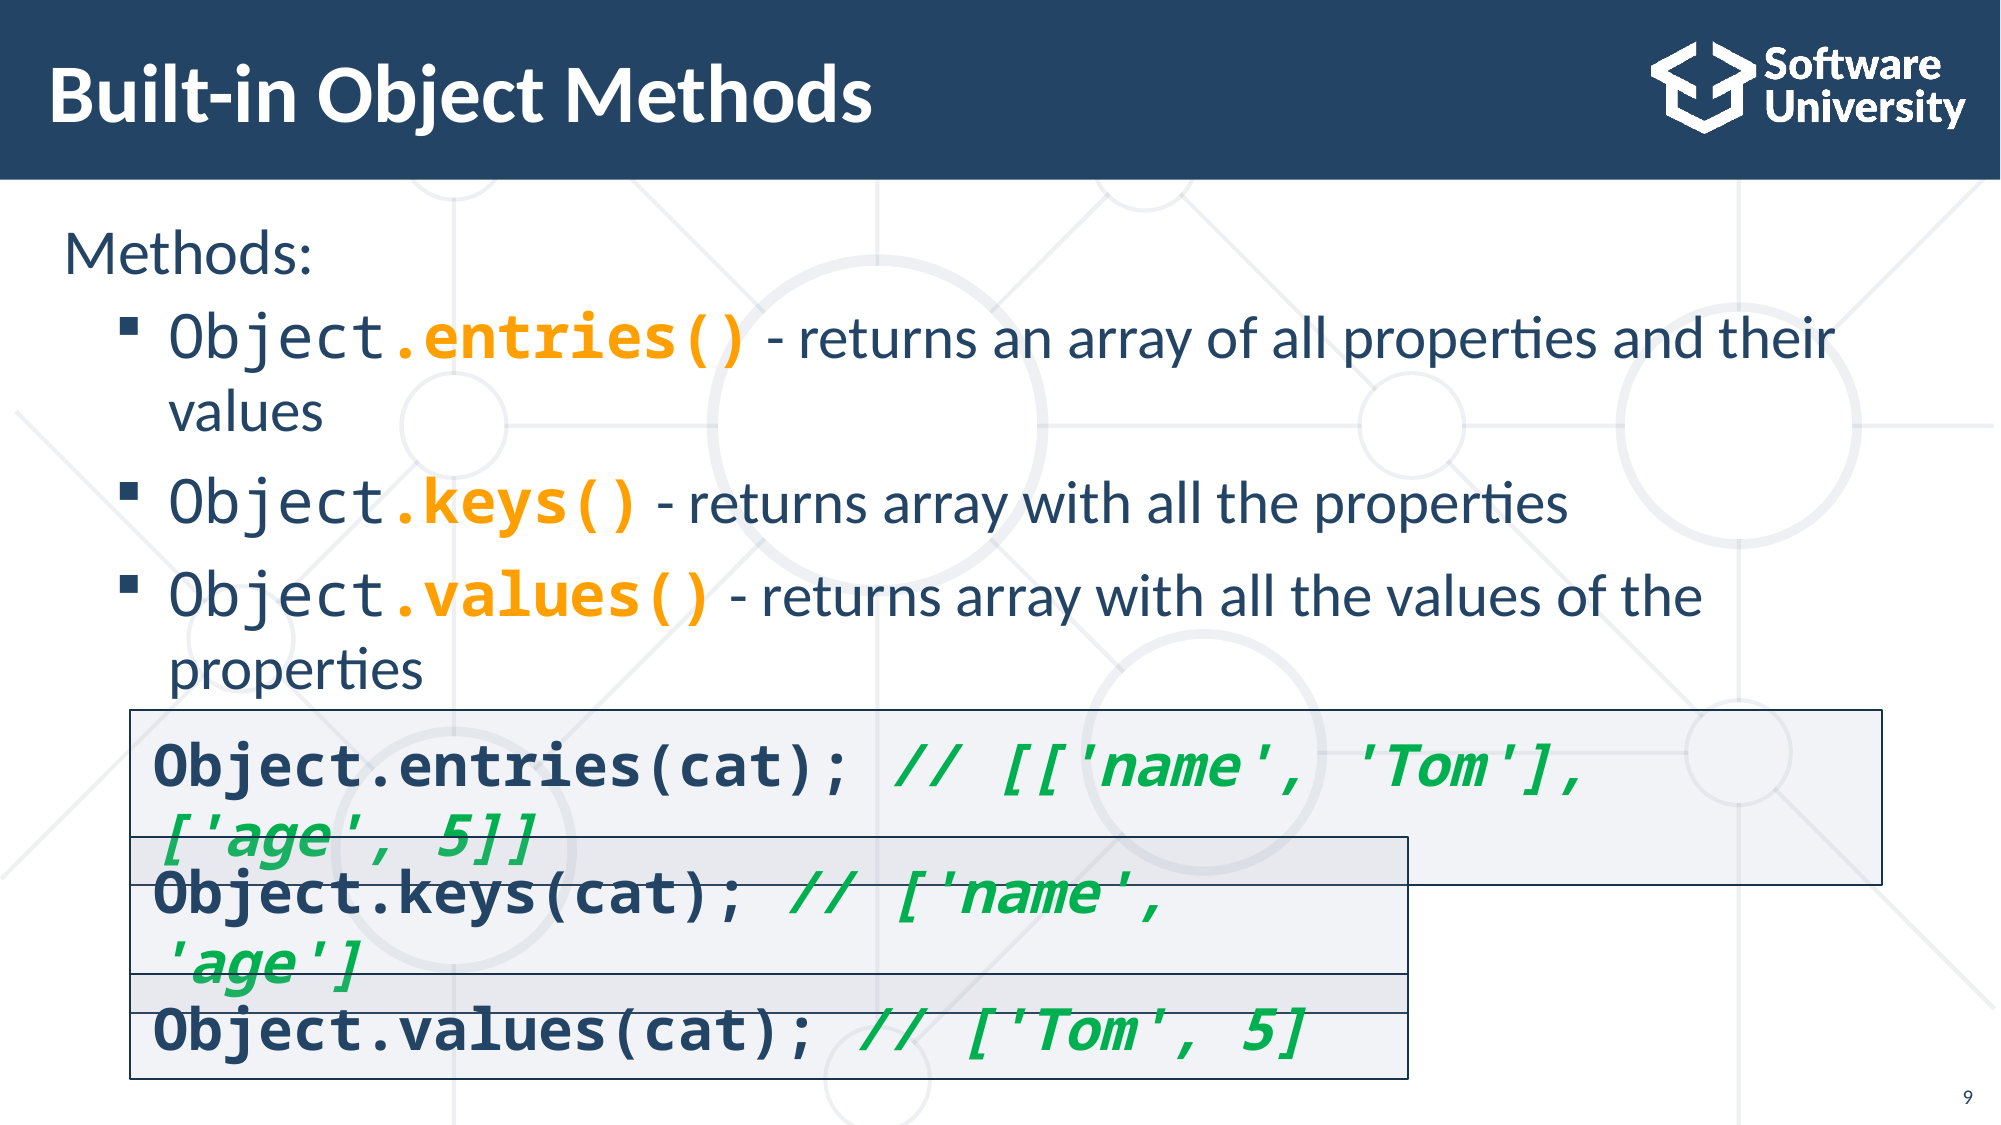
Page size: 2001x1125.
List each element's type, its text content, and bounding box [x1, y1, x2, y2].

text_box Object.entries(cat); // [['name', 'Tom'], ['age', 5]] [129, 710, 1883, 886]
title Built-in Object Methods [31, 16, 1625, 162]
picture [1651, 41, 1966, 134]
text_box Object.keys(cat); // ['name', 'age'] [129, 837, 1408, 973]
slide_number 9 [1927, 1067, 1989, 1117]
list Methods: Object.entries() - returns an array of all properties and their values Object.keys() - returns array with all the properties Object.values() - returns array with all the values of the properties [31, 204, 1930, 711]
text_box Object.values(cat); // ['Tom', 5] [129, 973, 1408, 1080]
